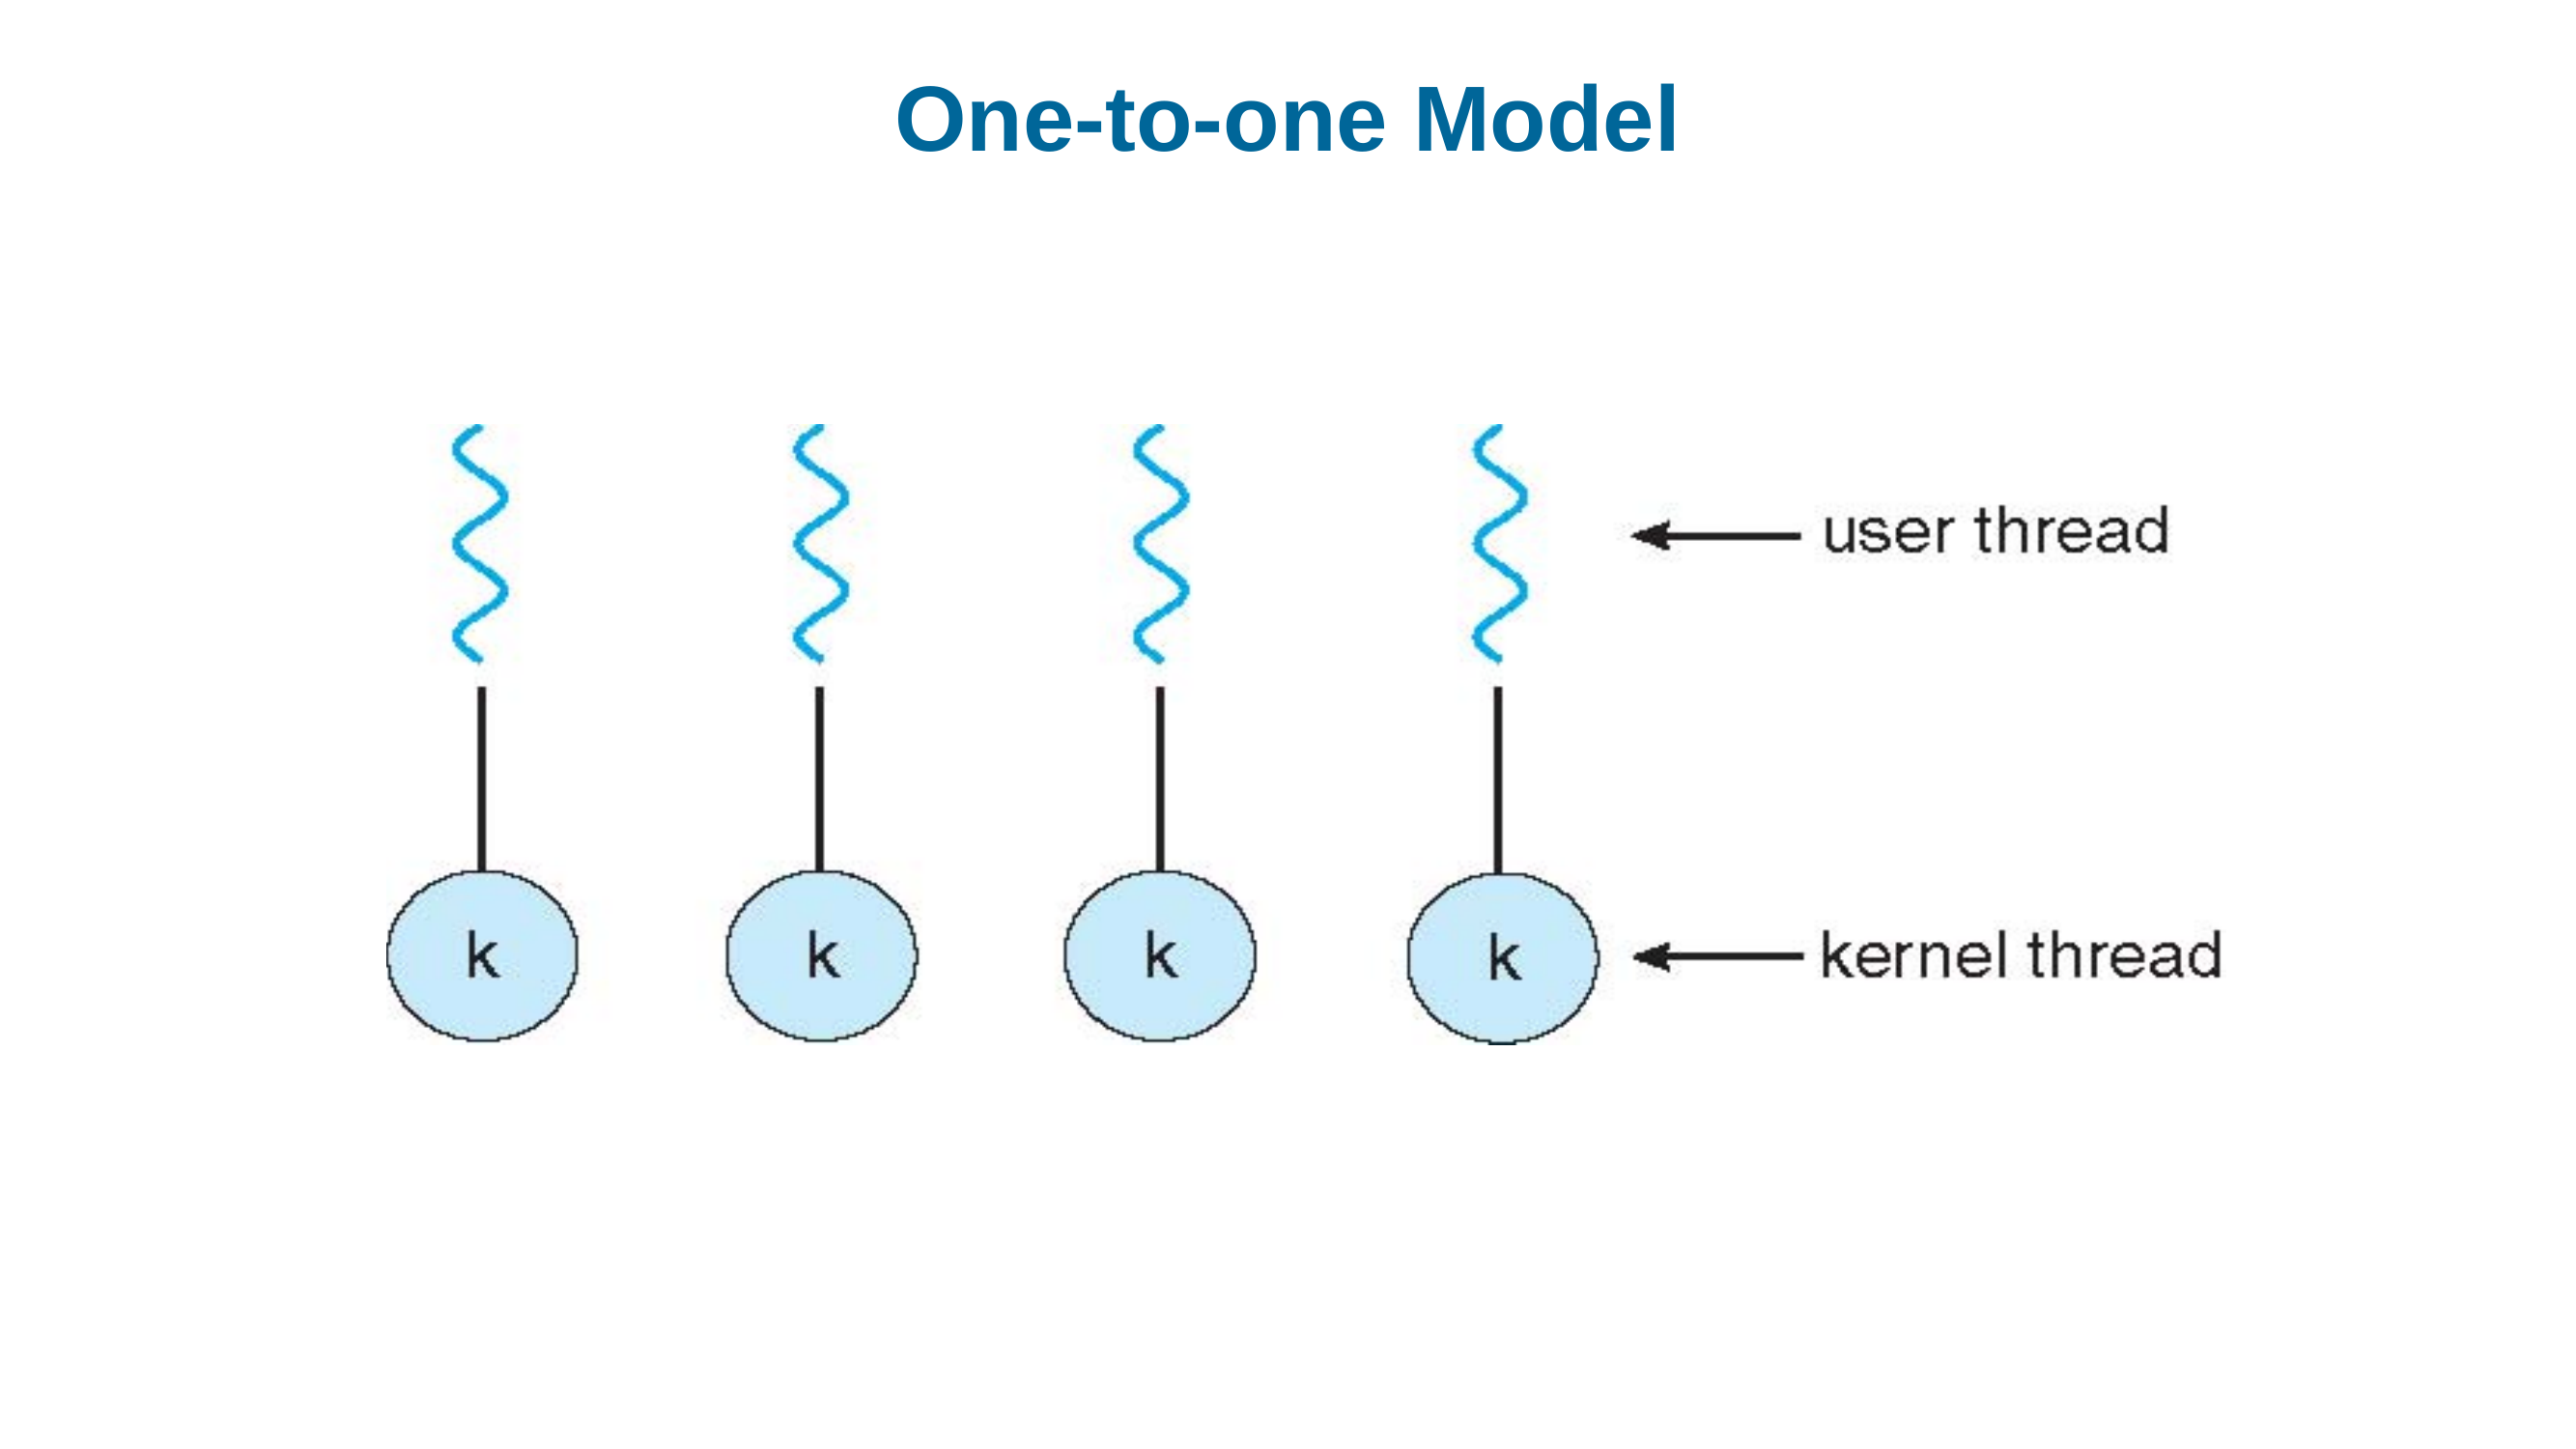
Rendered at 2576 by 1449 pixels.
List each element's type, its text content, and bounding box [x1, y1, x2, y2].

picture [385, 423, 2226, 1045]
title One-to-one Model [128, 58, 2448, 181]
